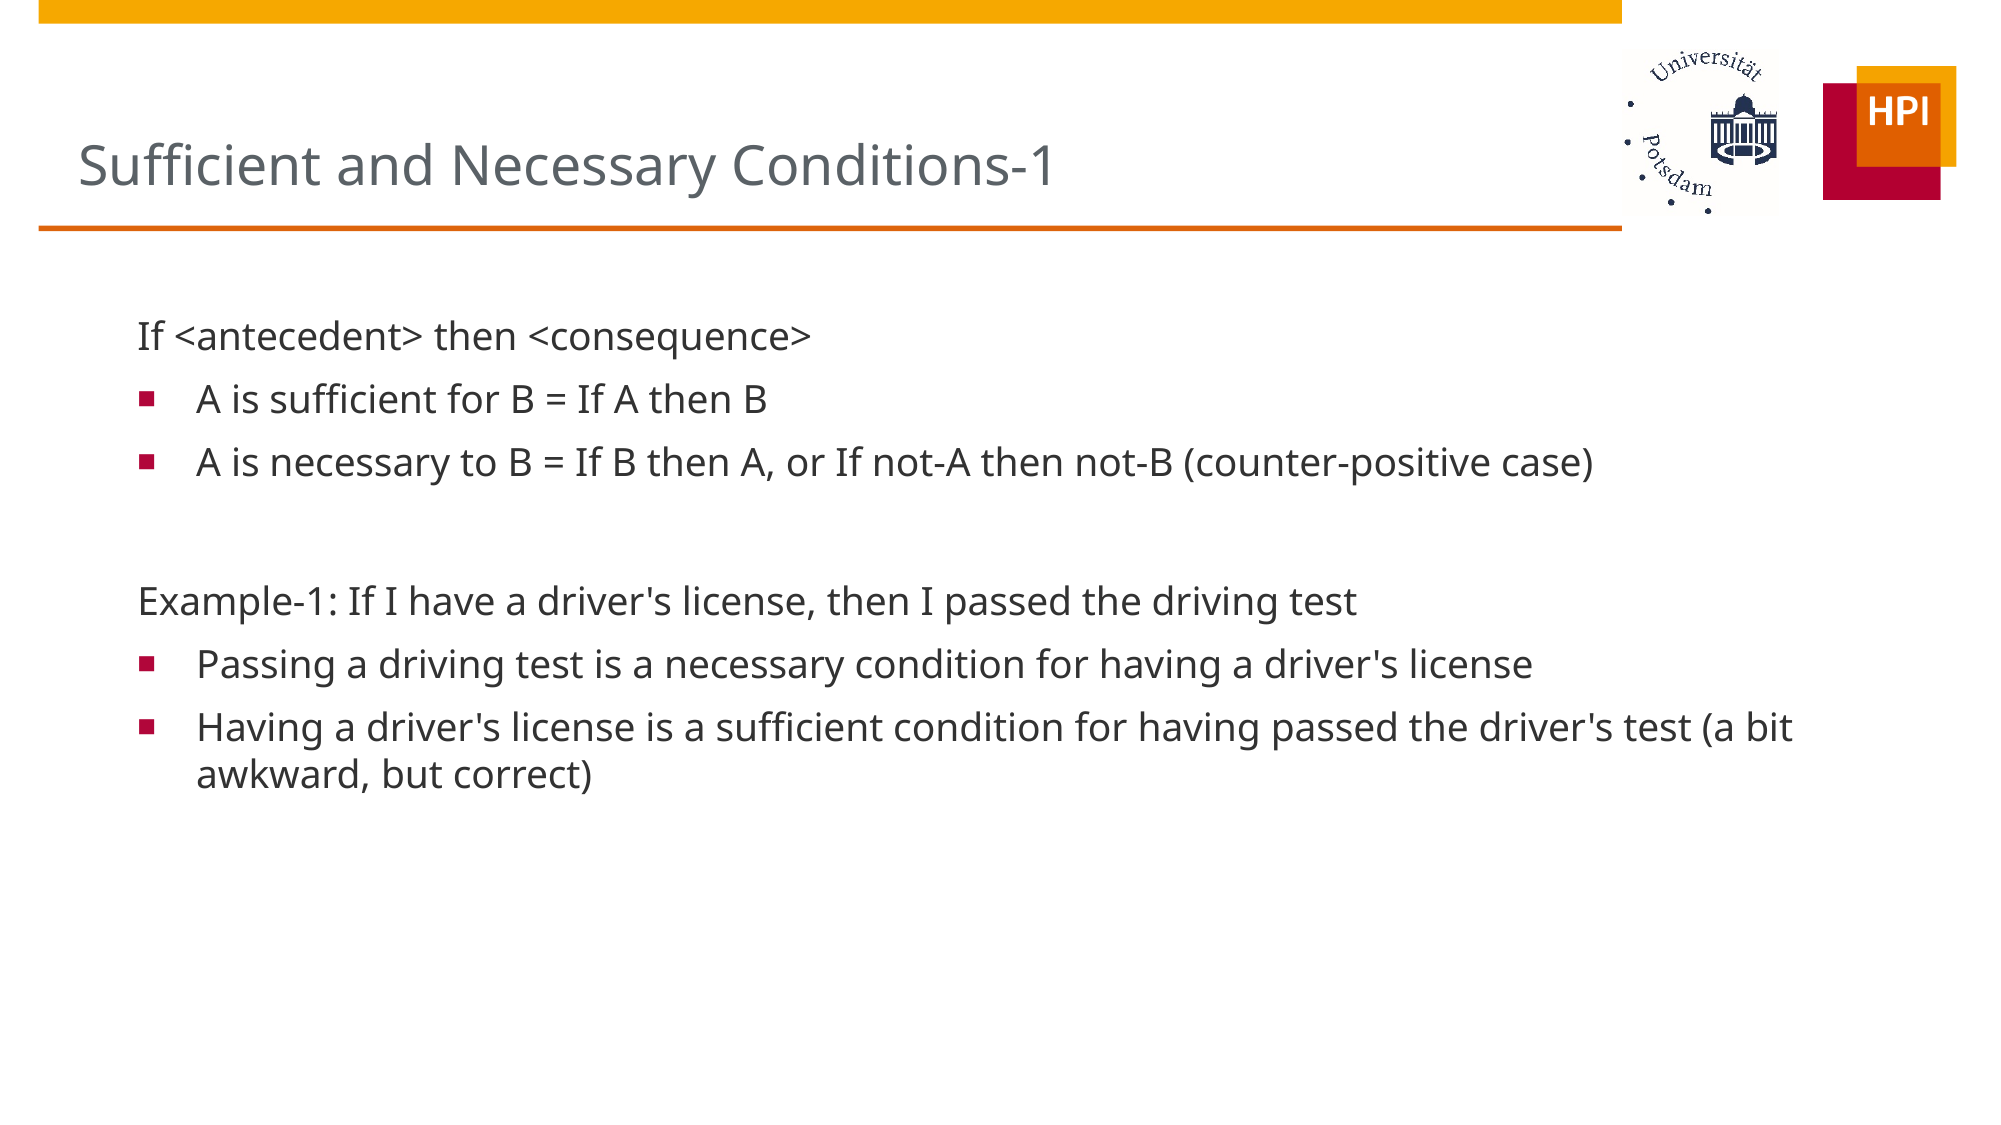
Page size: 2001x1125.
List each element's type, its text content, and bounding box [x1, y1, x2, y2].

title Sufficient and Necessary Conditions-1 [78, 23, 1583, 227]
picture [1823, 66, 1957, 200]
list If <antecedent> then <consequence> A is sufficient for B = If A then B A is necessary to B = If B then A, or If not-A then not-B (counter-positive case) Example-1: If I have a driver's license, then I passed the driving test Passing a driving test is a necessary condition for having a driver's license Having a driver's license is a sufficient condition for having passed the driver's test (a bit awkward, but correct) [137, 299, 1904, 1014]
picture [1622, 49, 1779, 216]
